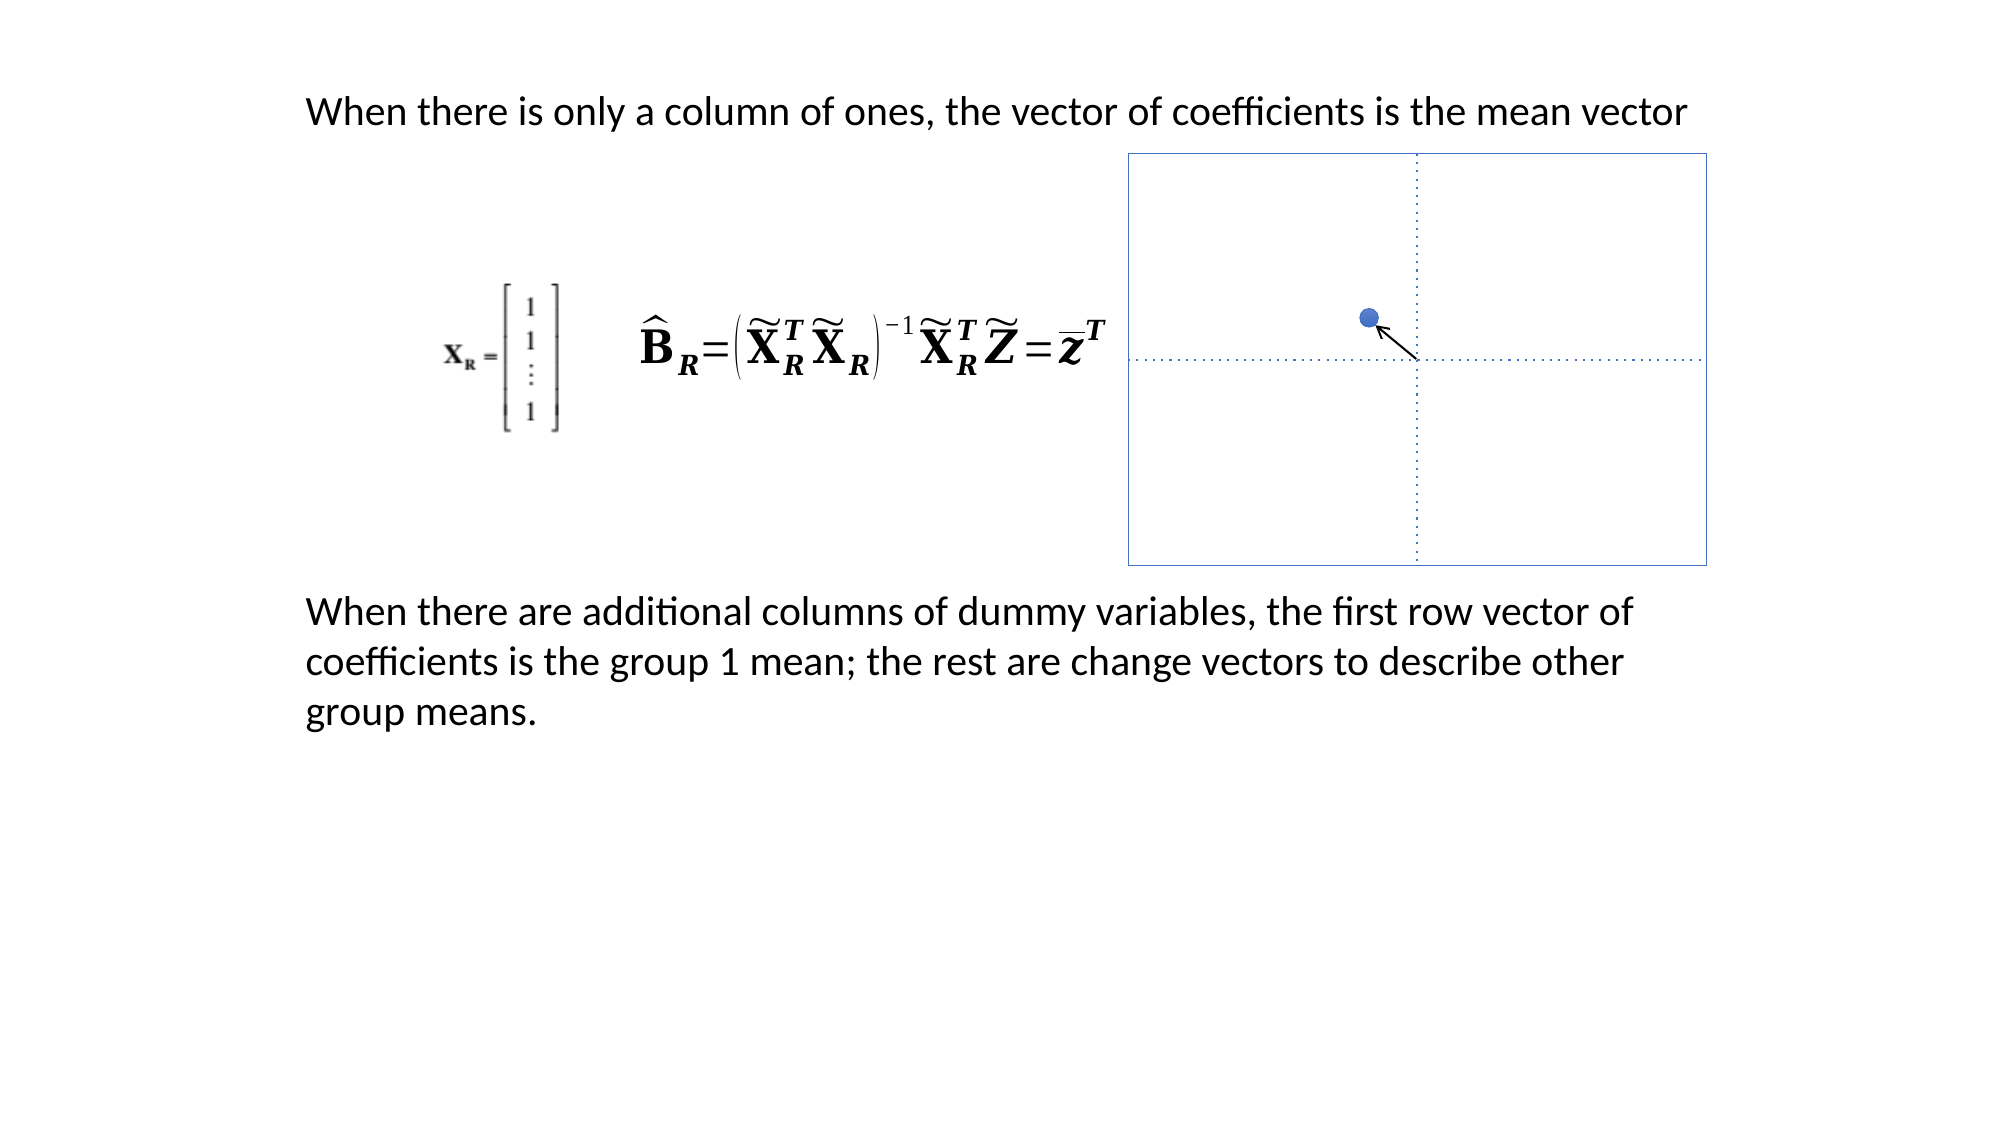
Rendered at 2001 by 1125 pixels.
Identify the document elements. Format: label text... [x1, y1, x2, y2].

text_box When there is only a column of ones, the vector of coefficients is the mean vector When there are additional columns of dummy variables, the first row vector of coefficients is the group 1 mean; the rest are change vectors to describe other group means. [290, 75, 1707, 741]
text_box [439, 279, 561, 433]
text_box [1128, 153, 1707, 566]
